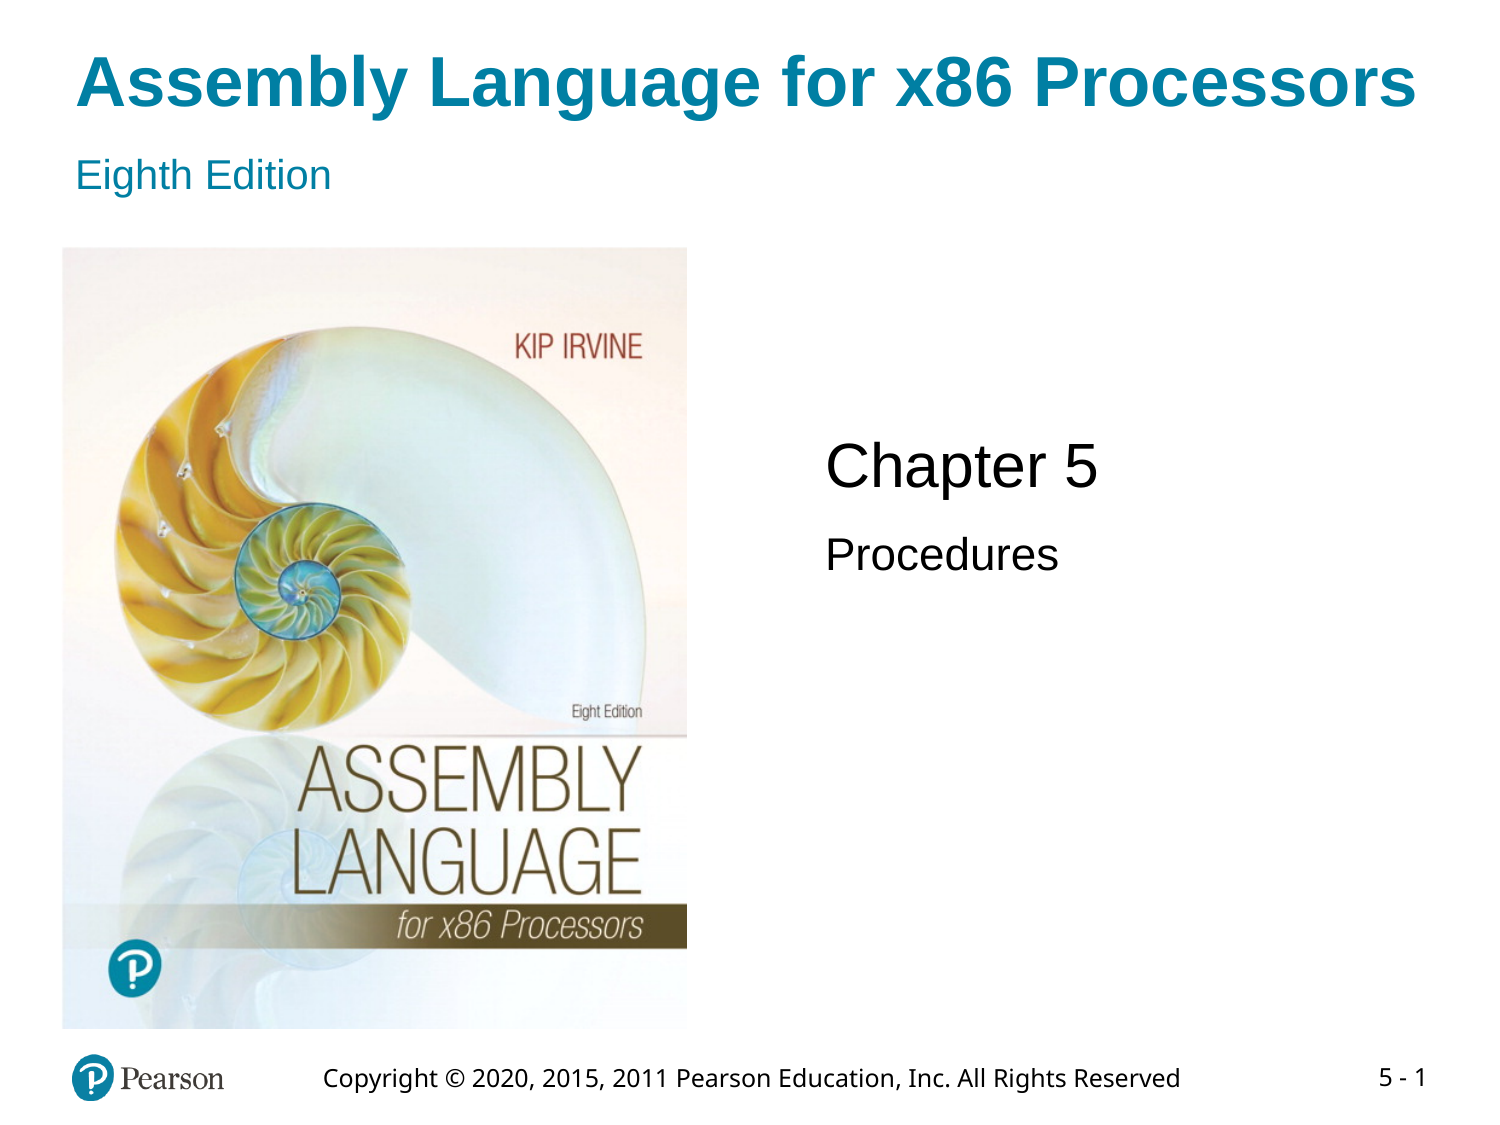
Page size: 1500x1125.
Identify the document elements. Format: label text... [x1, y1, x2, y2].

title Assembly Language for x86 Processors [75, 35, 1425, 138]
picture [72, 1087, 83, 1101]
picture [81, 1064, 107, 1089]
list Procedures [825, 525, 1425, 1005]
list Chapter 5 [825, 237, 1425, 500]
picture [99, 1054, 224, 1101]
list Eighth Edition [75, 148, 1425, 227]
text_box Copyright © 2020, 2015, 2011 Pearson Education, Inc. All Rights Reserved [246, 1054, 1259, 1100]
picture [72, 1054, 89, 1072]
picture [60, 246, 687, 1029]
